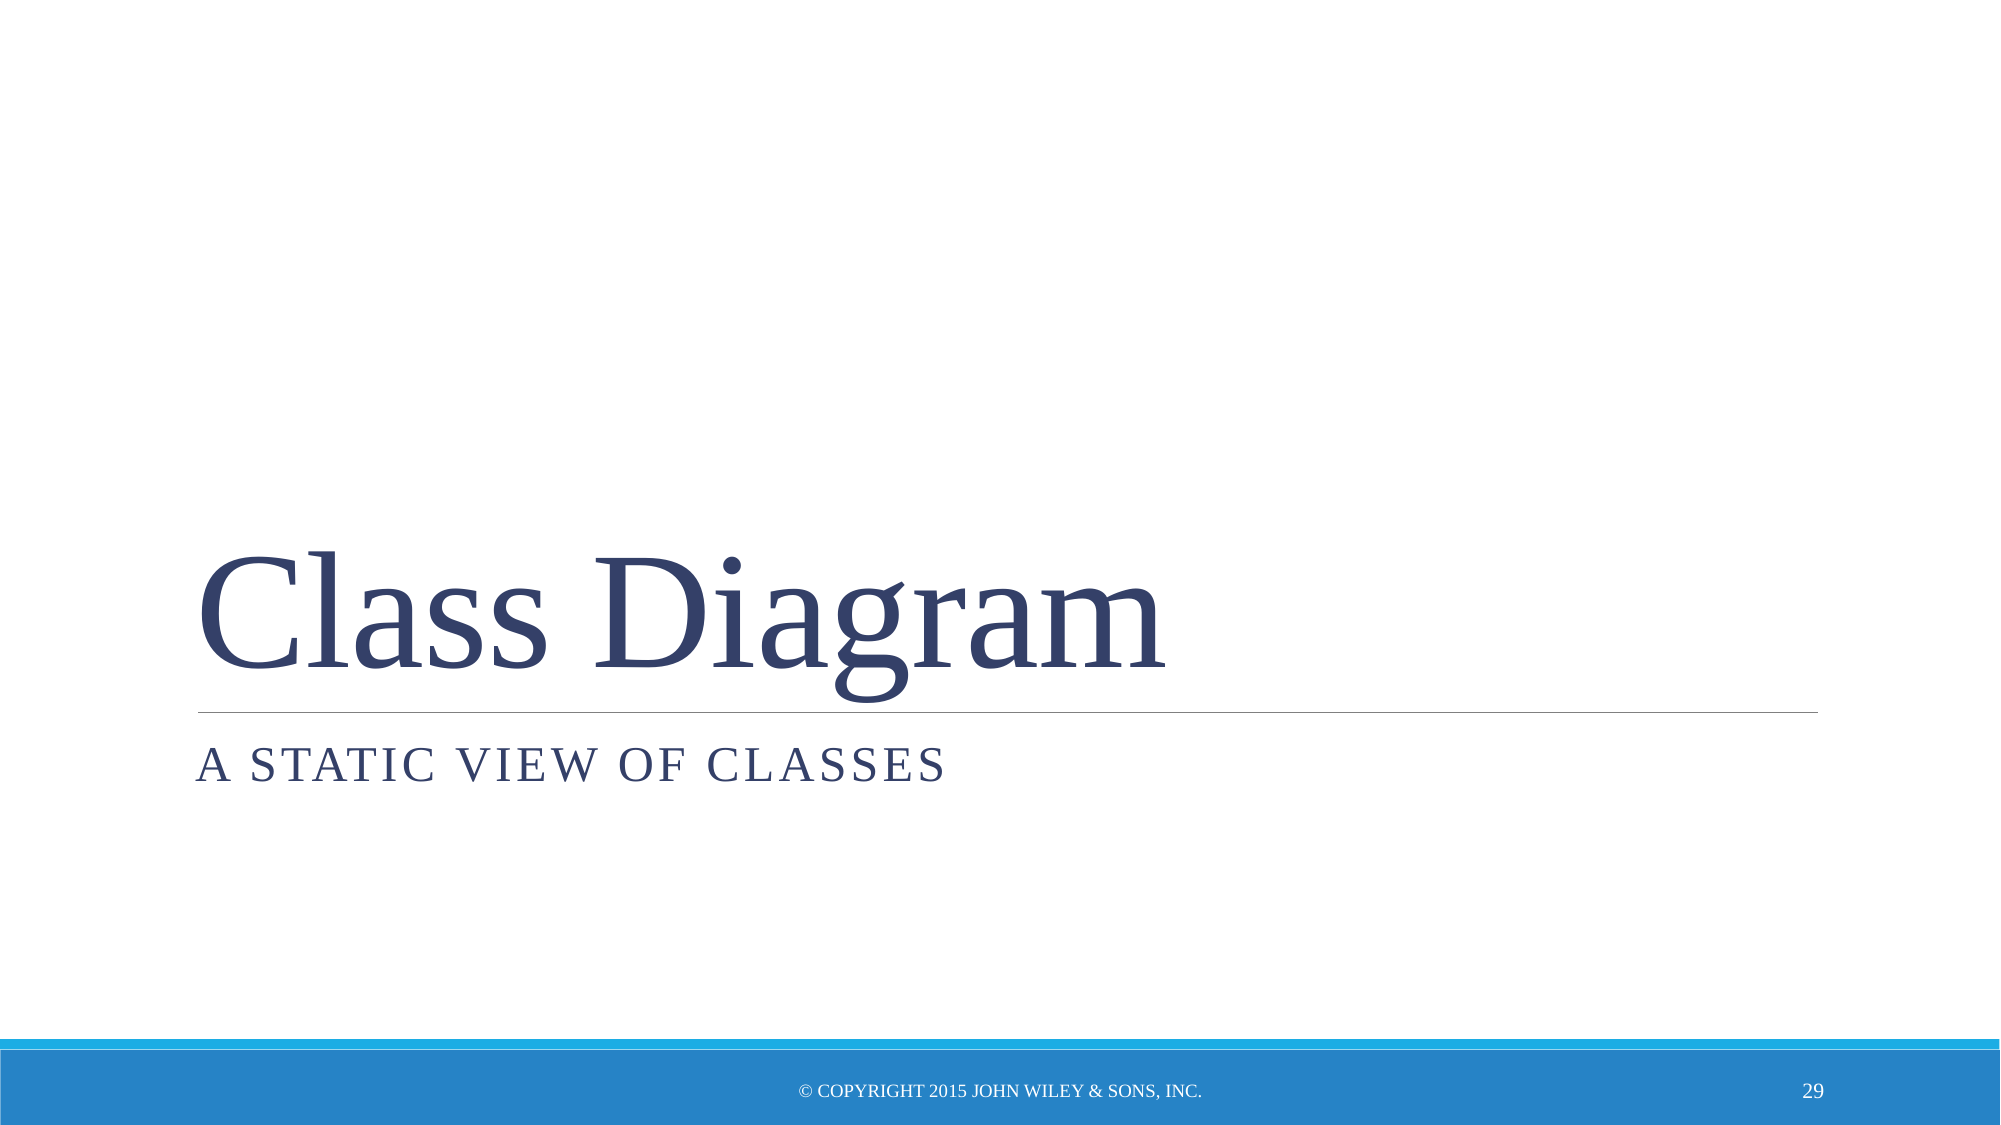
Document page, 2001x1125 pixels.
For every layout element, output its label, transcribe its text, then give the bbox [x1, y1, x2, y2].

slide_number 28 [1624, 1059, 1840, 1120]
title Class Diagram [180, 124, 1830, 710]
list A static view of classes [180, 730, 1830, 918]
footer © Copyright 2015 John Wiley & Sons, Inc. [604, 1059, 1396, 1120]
